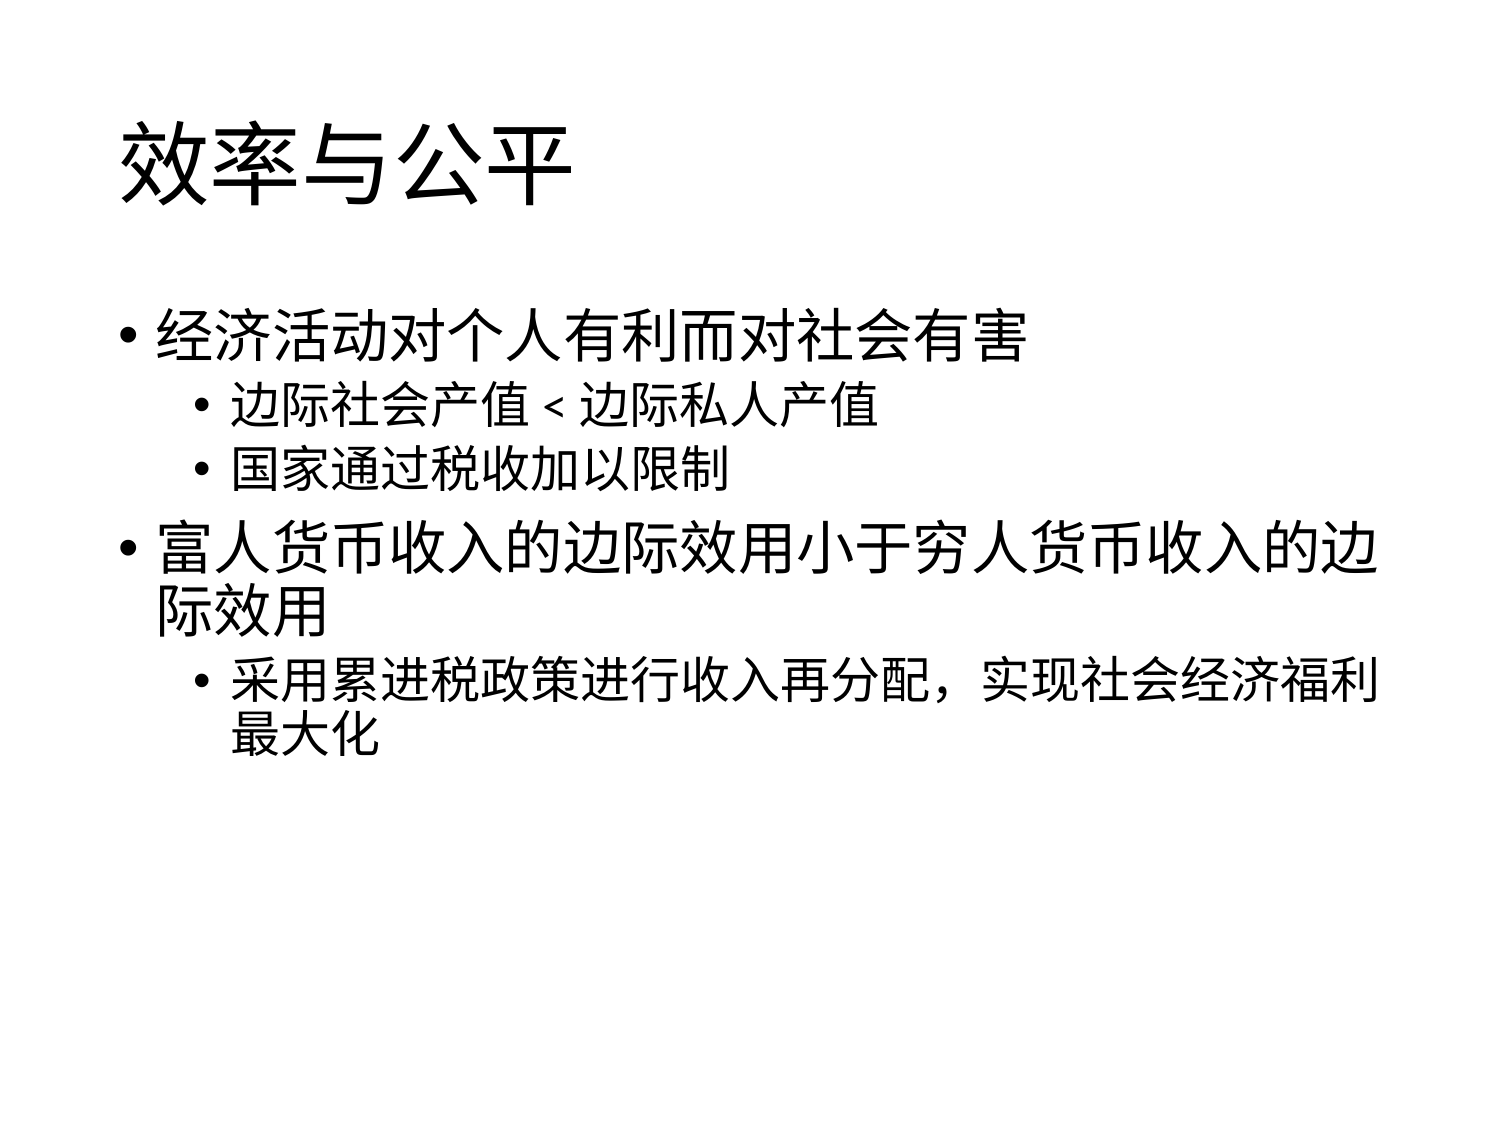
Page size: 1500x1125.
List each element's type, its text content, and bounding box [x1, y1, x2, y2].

title 效率与公平 [103, 59, 1397, 278]
list 经济活动对个人有利而对社会有害 边际社会产值<边际私人产值 国家通过税收加以限制 富人货币收入的边际效用小于穷人货币收入的边际效用 采用累进税政策进行收入再分配，实现社会经济福利最大化 [103, 299, 1397, 1014]
